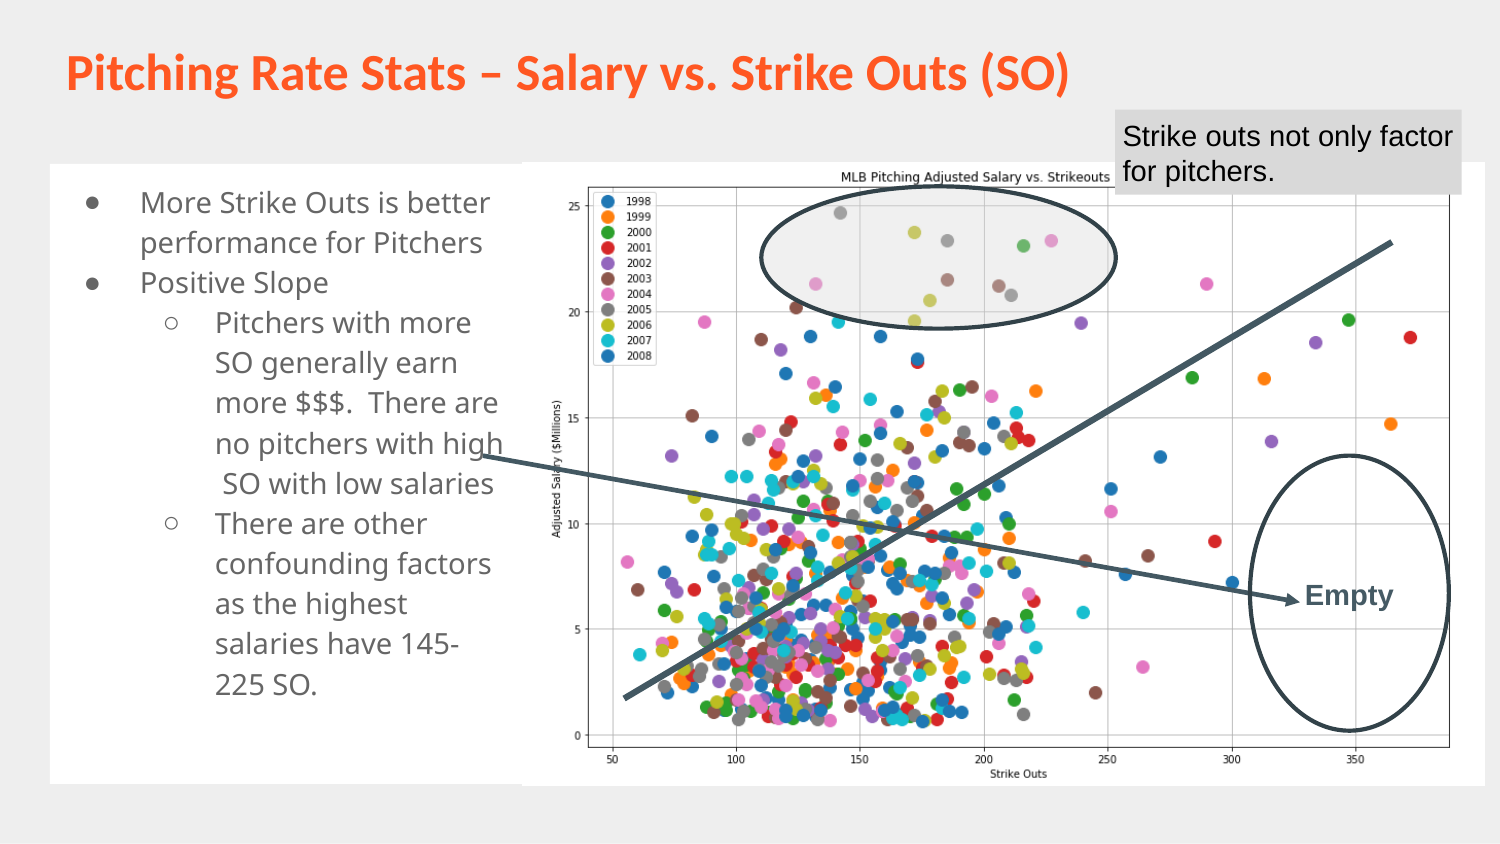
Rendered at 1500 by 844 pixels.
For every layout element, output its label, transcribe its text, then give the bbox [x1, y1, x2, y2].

picture [522, 162, 1485, 786]
text_box Strike outs not only factor for pitchers. [1115, 109, 1462, 160]
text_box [1249, 455, 1450, 731]
list More Strike Outs is better performance for Pitchers Positive Slope Pitchers with more SO generally earn more $$$. There are no pitchers with high SO with low salaries There are other confounding factors as the highest salaries have 145-225 SO. [49, 163, 519, 785]
title Pitching Rate Stats – Salary vs. Strike Outs (SO) [50, 22, 1450, 118]
